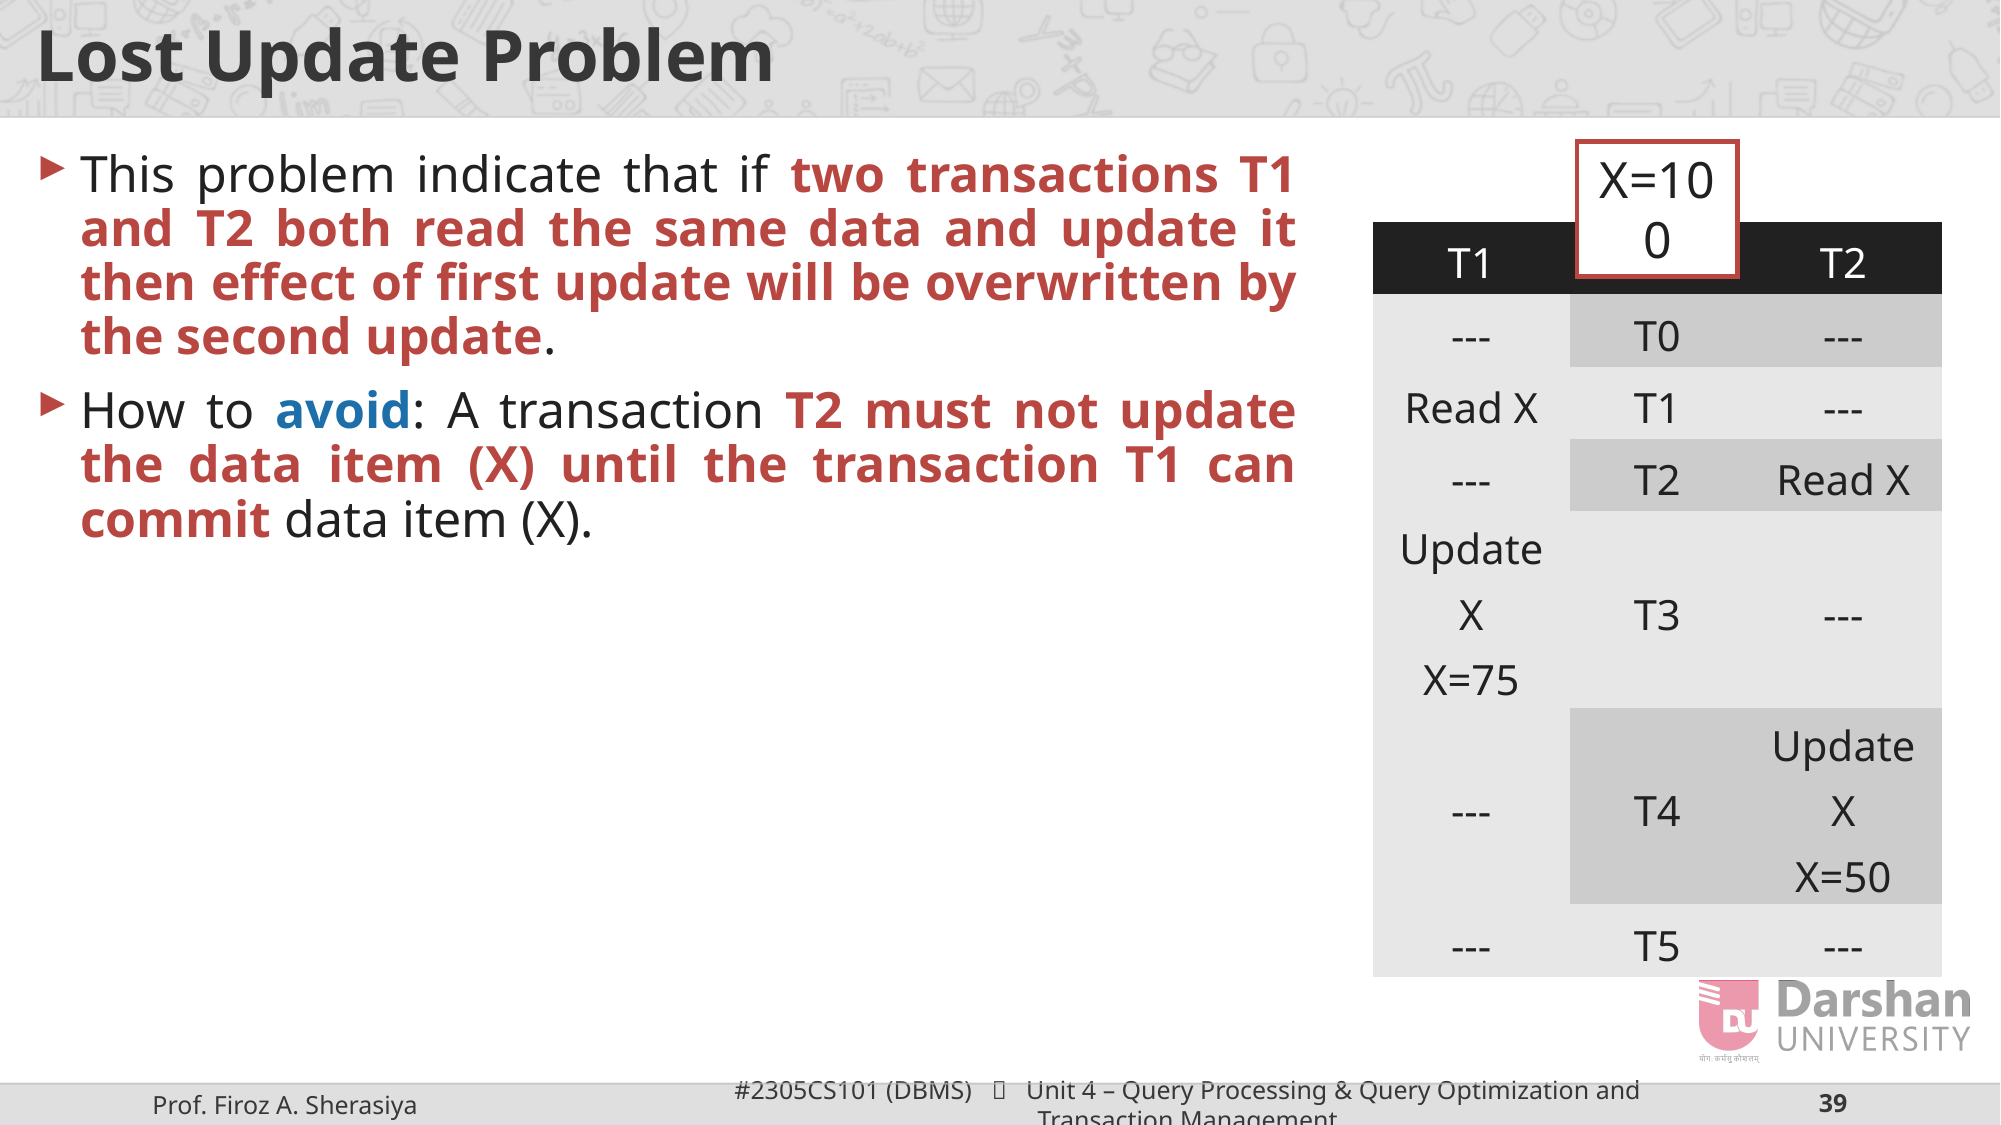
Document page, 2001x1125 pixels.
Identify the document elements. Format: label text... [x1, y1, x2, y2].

table_header Time [1570, 222, 1745, 294]
table_cell --- [1373, 708, 1570, 904]
table_cell --- [1373, 439, 1570, 511]
table_cell T0 [1570, 294, 1745, 367]
table_cell Read X [1373, 367, 1570, 439]
table_cell Update X X=75 [1373, 511, 1570, 708]
table_cell T2 [1570, 439, 1745, 511]
table_cell T4 [1699, 980, 1970, 1063]
table_cell --- [1745, 367, 1942, 439]
table_header T2 [1745, 222, 1942, 294]
text_box X=100 [1576, 141, 1739, 277]
table_cell --- [1373, 294, 1570, 367]
table_cell --- [1373, 904, 1570, 977]
table_cell Read X [1745, 439, 1942, 511]
table_cell T5 [1570, 904, 1745, 977]
table_cell --- [1745, 511, 1942, 708]
table_cell Update X X=50 [1745, 708, 1942, 904]
list This problem indicate that if two transactions T1 and T2 both read the same data and update it then effect of first update will be overwritten by the second update. How to avoid: A transaction T2 must not update the data item (X) until the transaction T1 can commit data item (X). [21, 141, 1313, 1059]
table_cell T4 [1570, 708, 1745, 904]
table_cell T3 [1570, 511, 1745, 708]
table_header T1 [1373, 222, 1570, 294]
table_cell --- [1745, 294, 1942, 367]
table_cell --- [1745, 904, 1942, 977]
table_cell T1 [1570, 367, 1745, 439]
title Lost Update Problem [0, 0, 2000, 117]
